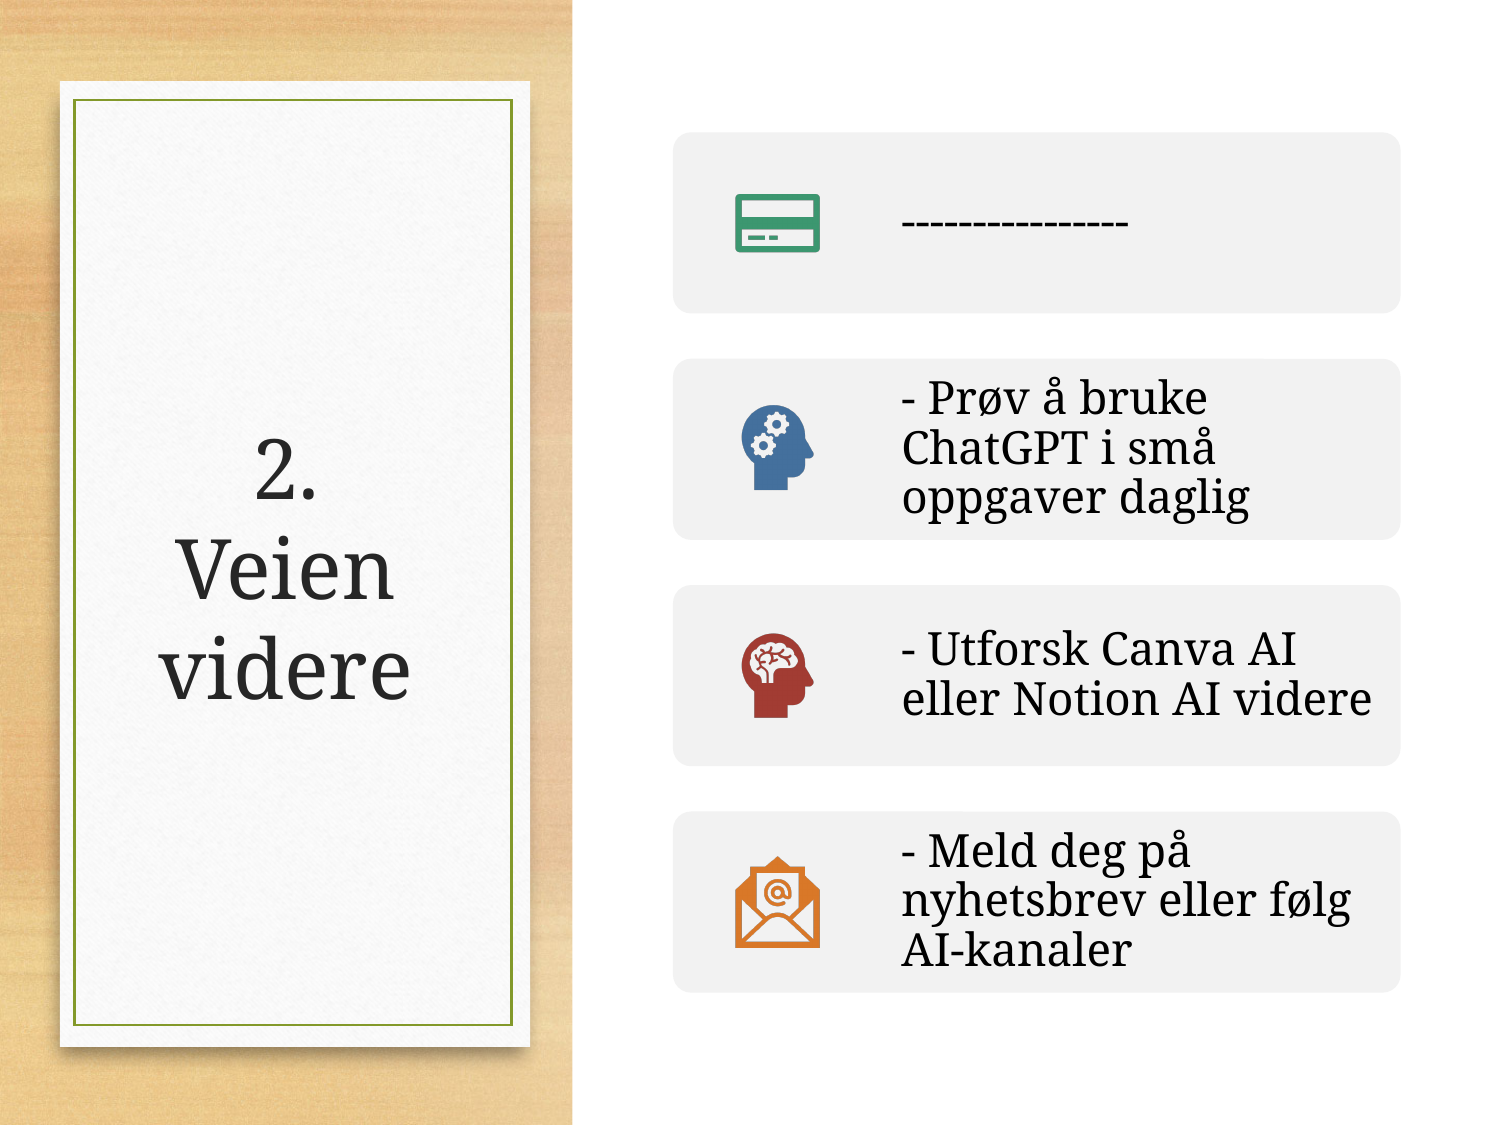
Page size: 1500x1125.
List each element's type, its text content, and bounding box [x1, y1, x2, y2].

text_box [59, 80, 531, 1048]
text_box [0, 0, 571, 1125]
text_box [571, 0, 1500, 1125]
text_box [74, 99, 512, 1026]
title 2. Veien videre [129, 173, 442, 960]
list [672, 131, 1401, 994]
